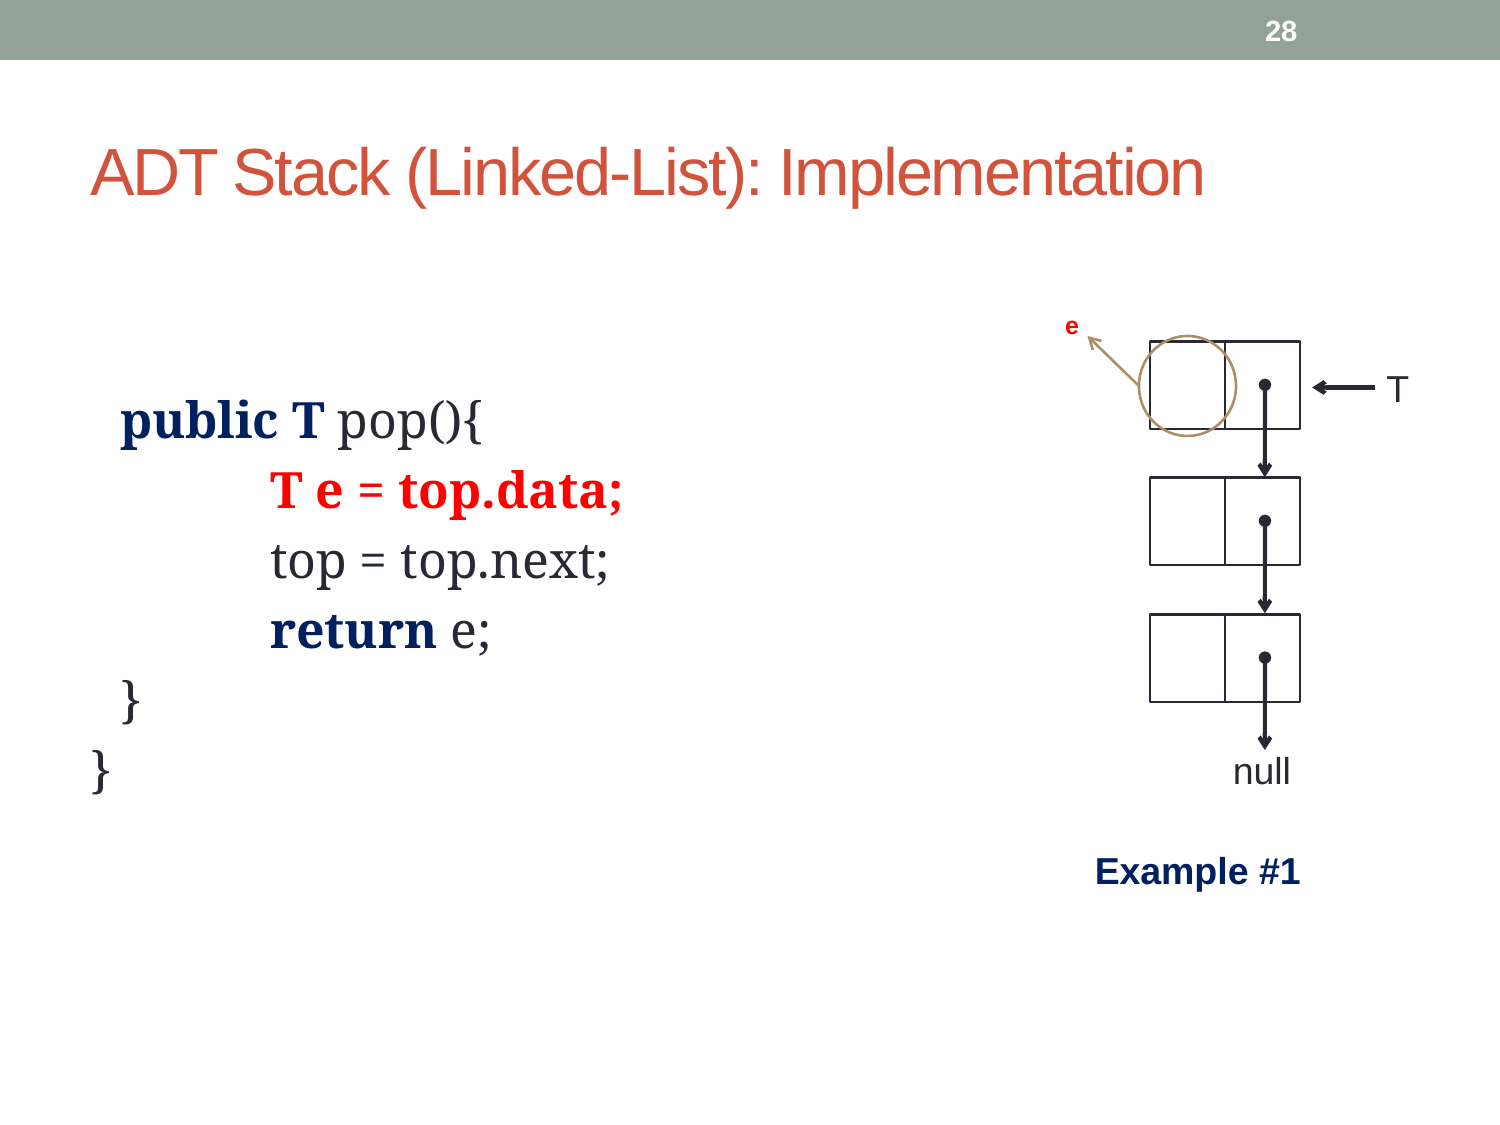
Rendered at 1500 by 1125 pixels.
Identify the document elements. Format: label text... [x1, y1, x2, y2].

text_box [1087, 335, 1140, 387]
table_cell [1267, 704, 1271, 736]
title ADT Stack (Linked-List): Implementation [75, 87, 1425, 250]
table_cell 6 [1267, 663, 1271, 704]
table_cell [1326, 390, 1371, 394]
text_box e [1050, 302, 1089, 348]
table_cell [1267, 567, 1271, 600]
text_box [1148, 339, 1163, 352]
text_box [1234, 365, 1239, 407]
text_box [1148, 612, 1302, 704]
text_box null [1218, 739, 1306, 800]
list public T pop(){ T e = top.data; top = top.next; return e; } } [75, 262, 1425, 1063]
slide_number 28 [1250, 3, 1425, 57]
table_cell [1266, 742, 1271, 752]
table_cell 6 [1226, 618, 1232, 704]
table_cell [1226, 352, 1232, 420]
table_cell [1267, 431, 1271, 464]
table_cell [1226, 345, 1232, 359]
slide_number 72 [1226, 481, 1232, 567]
text_box [1148, 420, 1160, 431]
text_box [1212, 339, 1302, 431]
text_box [1148, 475, 1302, 567]
table_cell [1267, 390, 1271, 431]
text_box Example #1 [1080, 839, 1316, 900]
table_cell [1226, 413, 1232, 431]
text_box [1137, 333, 1222, 439]
slide_number 72 [1267, 526, 1271, 567]
text_box T [1371, 358, 1425, 418]
